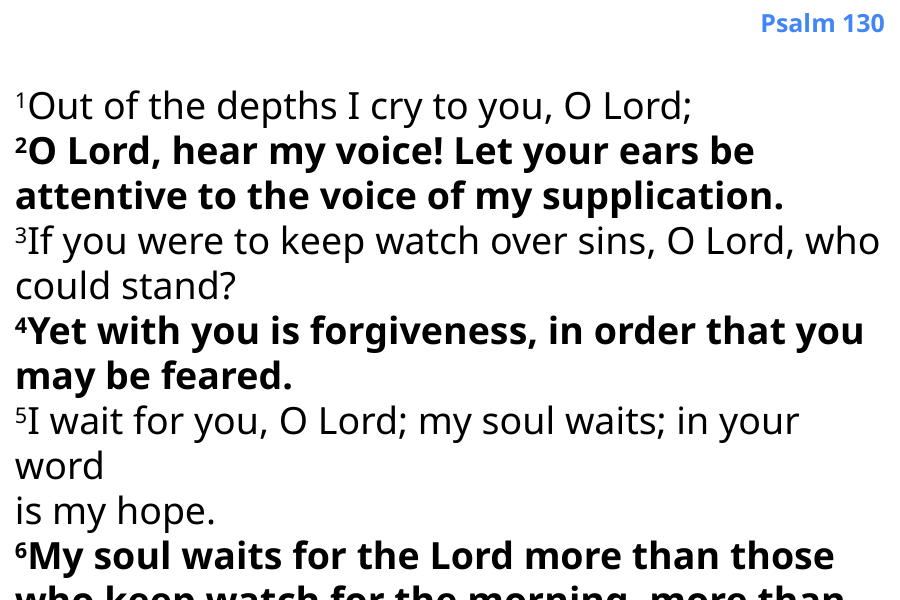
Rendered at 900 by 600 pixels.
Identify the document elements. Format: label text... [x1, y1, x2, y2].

text_box 1Out of the depths I cry to you, O Lord; 2O Lord, hear my voice! Let your ears be attentive to the voice of my supplication. 3If you were to keep watch over sins, O Lord, who could stand? 4Yet with you is forgiveness, in order that you may be feared. 5I wait for you, O Lord; my soul waits; in your word is my hope. 6My soul waits for the Lord more than those who keep watch for the morning, more than [0, 74, 900, 600]
text_box Psalm 130 [0, 0, 900, 45]
